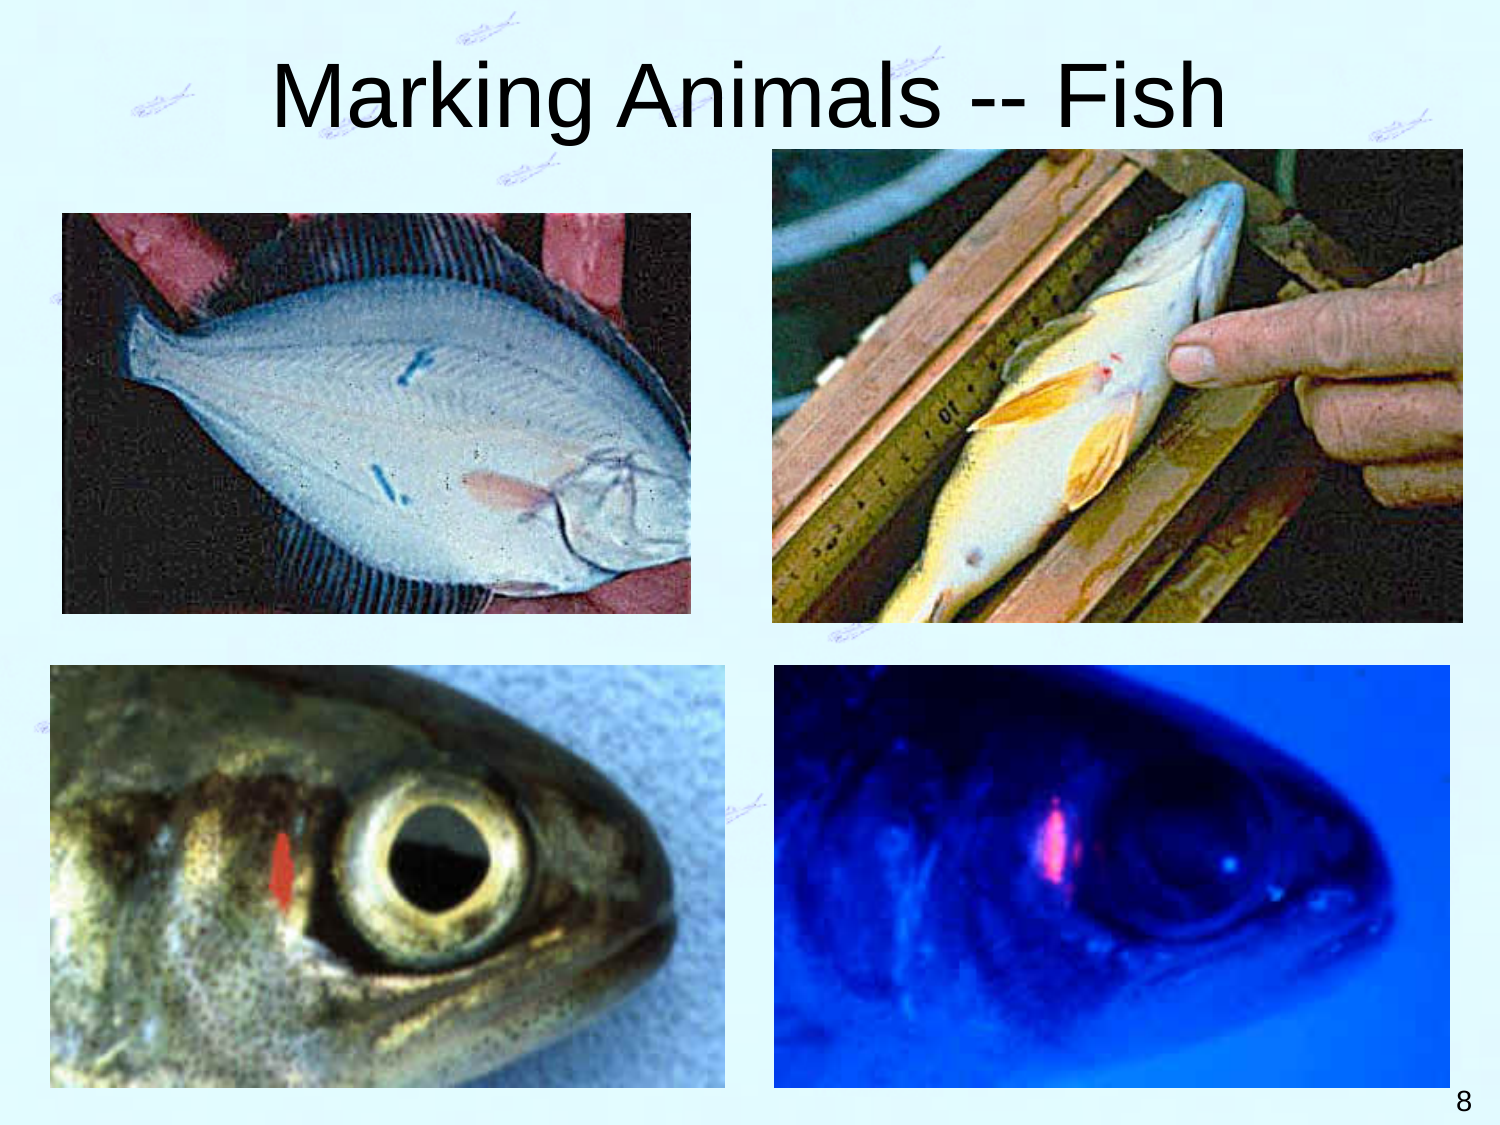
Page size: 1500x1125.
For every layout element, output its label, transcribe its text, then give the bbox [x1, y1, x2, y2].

slide_number 8 [1387, 1074, 1488, 1125]
title Marking Animals -- Fish [10, 19, 1490, 163]
picture [0, 0, 1500, 1125]
